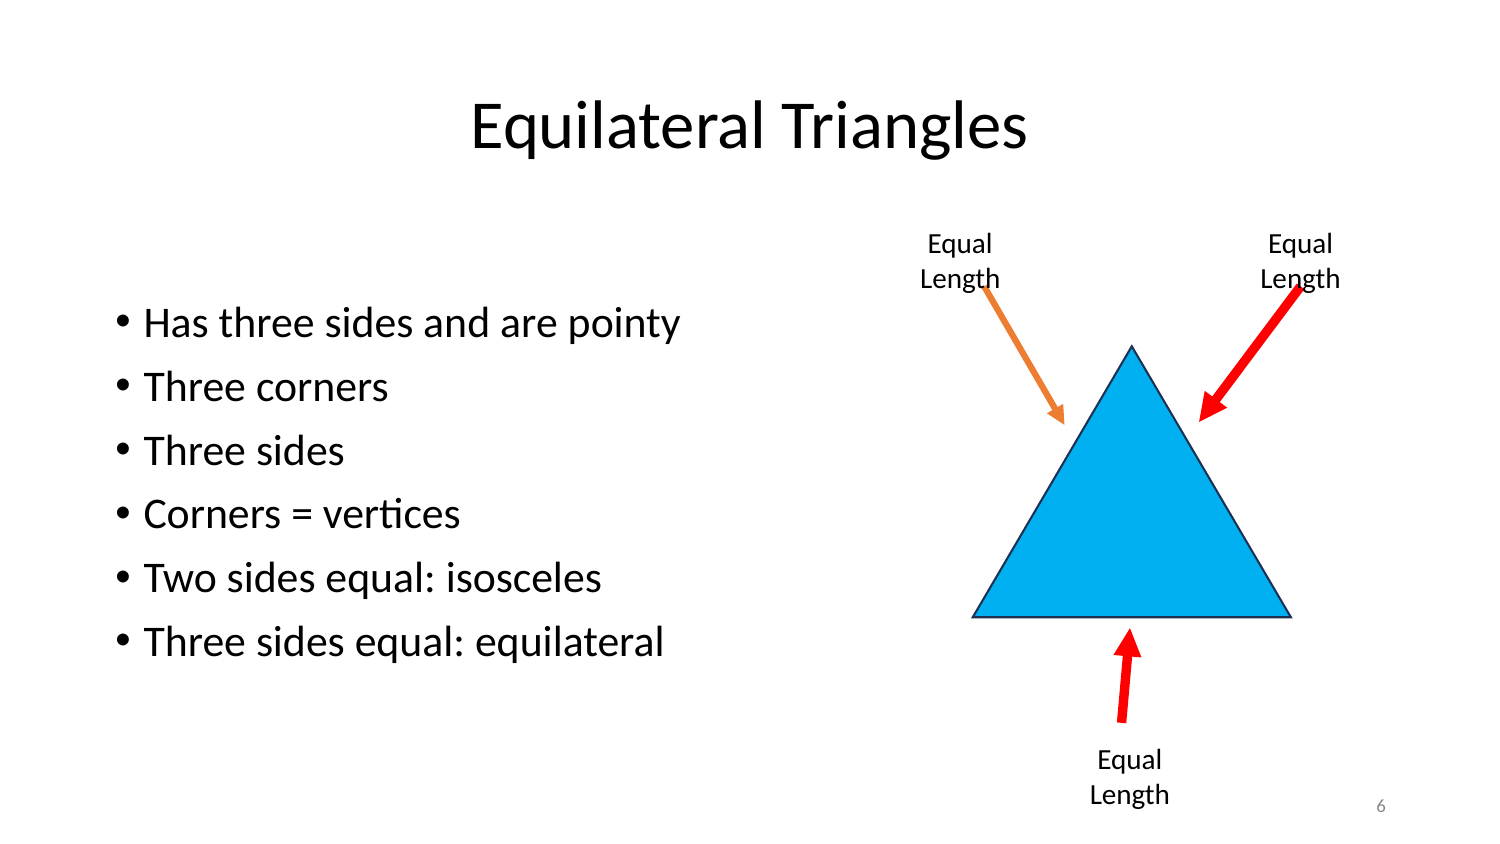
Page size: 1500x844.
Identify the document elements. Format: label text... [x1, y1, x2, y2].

text_box Equal Length [1215, 218, 1386, 300]
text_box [983, 286, 1065, 425]
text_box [1198, 286, 1301, 423]
slide_number ‹#› [1059, 782, 1397, 827]
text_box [1121, 627, 1131, 723]
text_box [972, 346, 1291, 618]
title Equilateral Triangles [103, 44, 1397, 208]
text_box Equal Length [874, 219, 1046, 301]
list Has three sides and are pointy Three corners Three sides Corners = vertices Two sides equal: isosceles Three sides equal: equilateral [103, 224, 1397, 760]
text_box Equal Length [1044, 734, 1216, 816]
